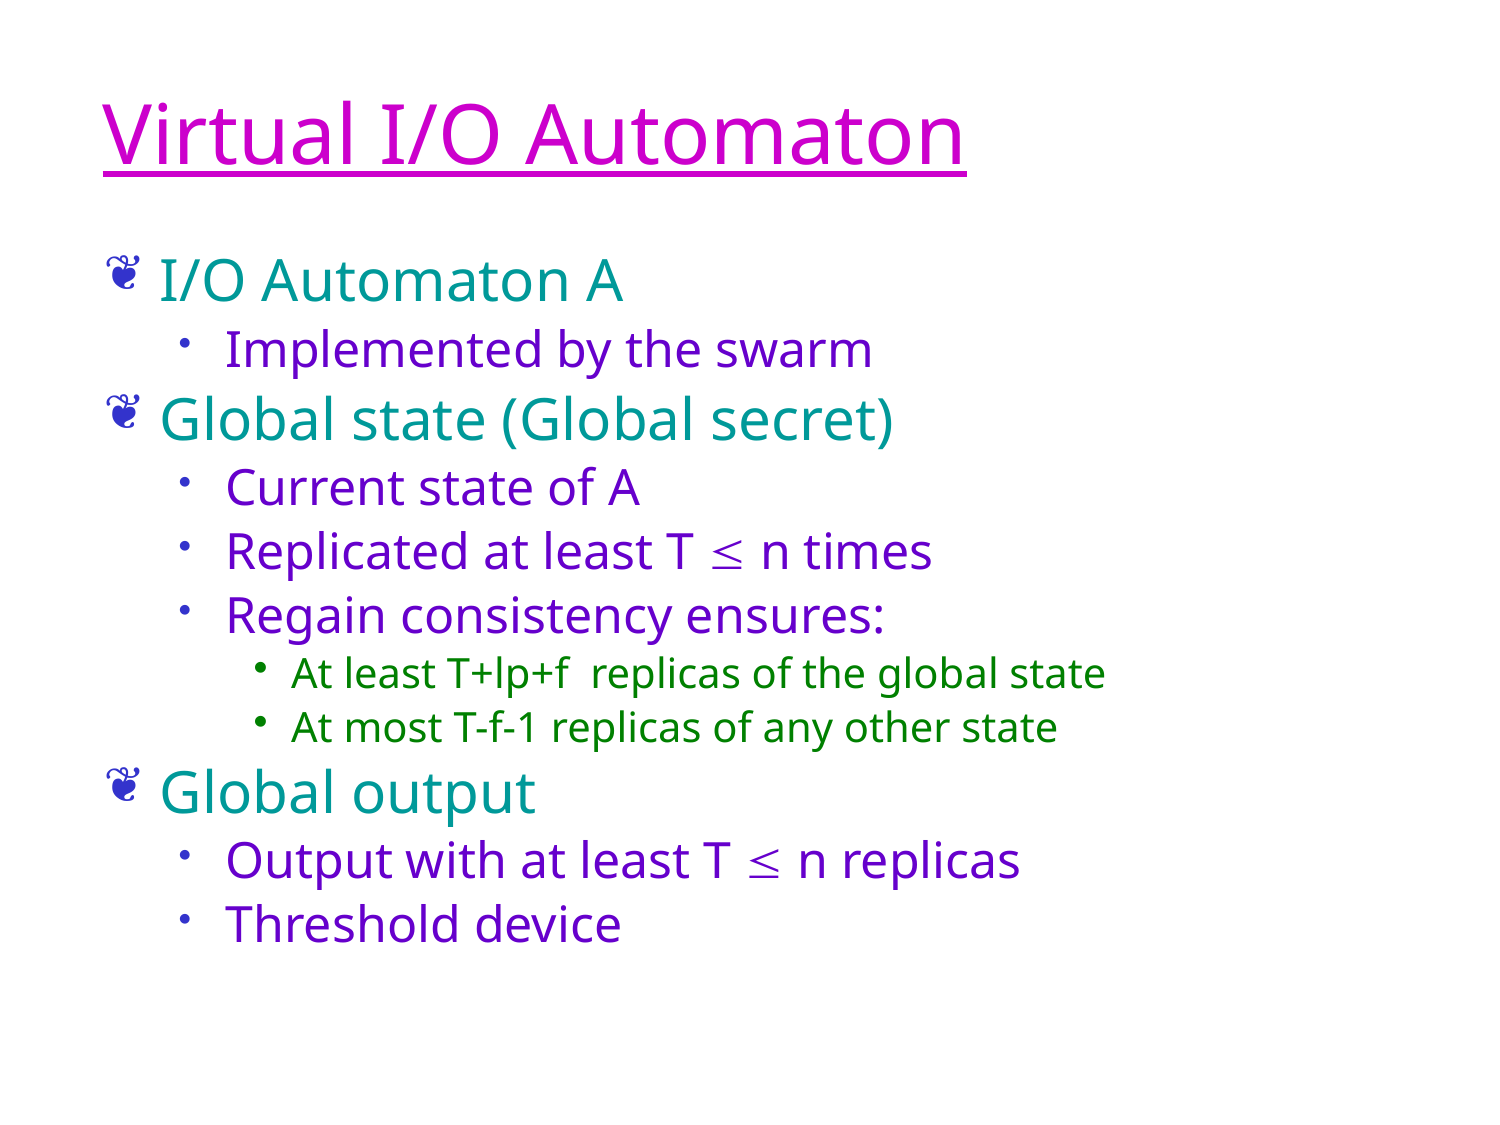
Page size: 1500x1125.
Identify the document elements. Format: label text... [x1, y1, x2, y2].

list I/O Automaton A Implemented by the swarm Global state (Global secret) Current state of A Replicated at least T  n times Regain consistency ensures: At least T+lp+f replicas of the global state At most T-f-1 replicas of any other state Global output Output with at least T  n replicas Threshold device [88, 243, 1377, 1076]
title Virtual I/O Automaton [87, 37, 1363, 226]
